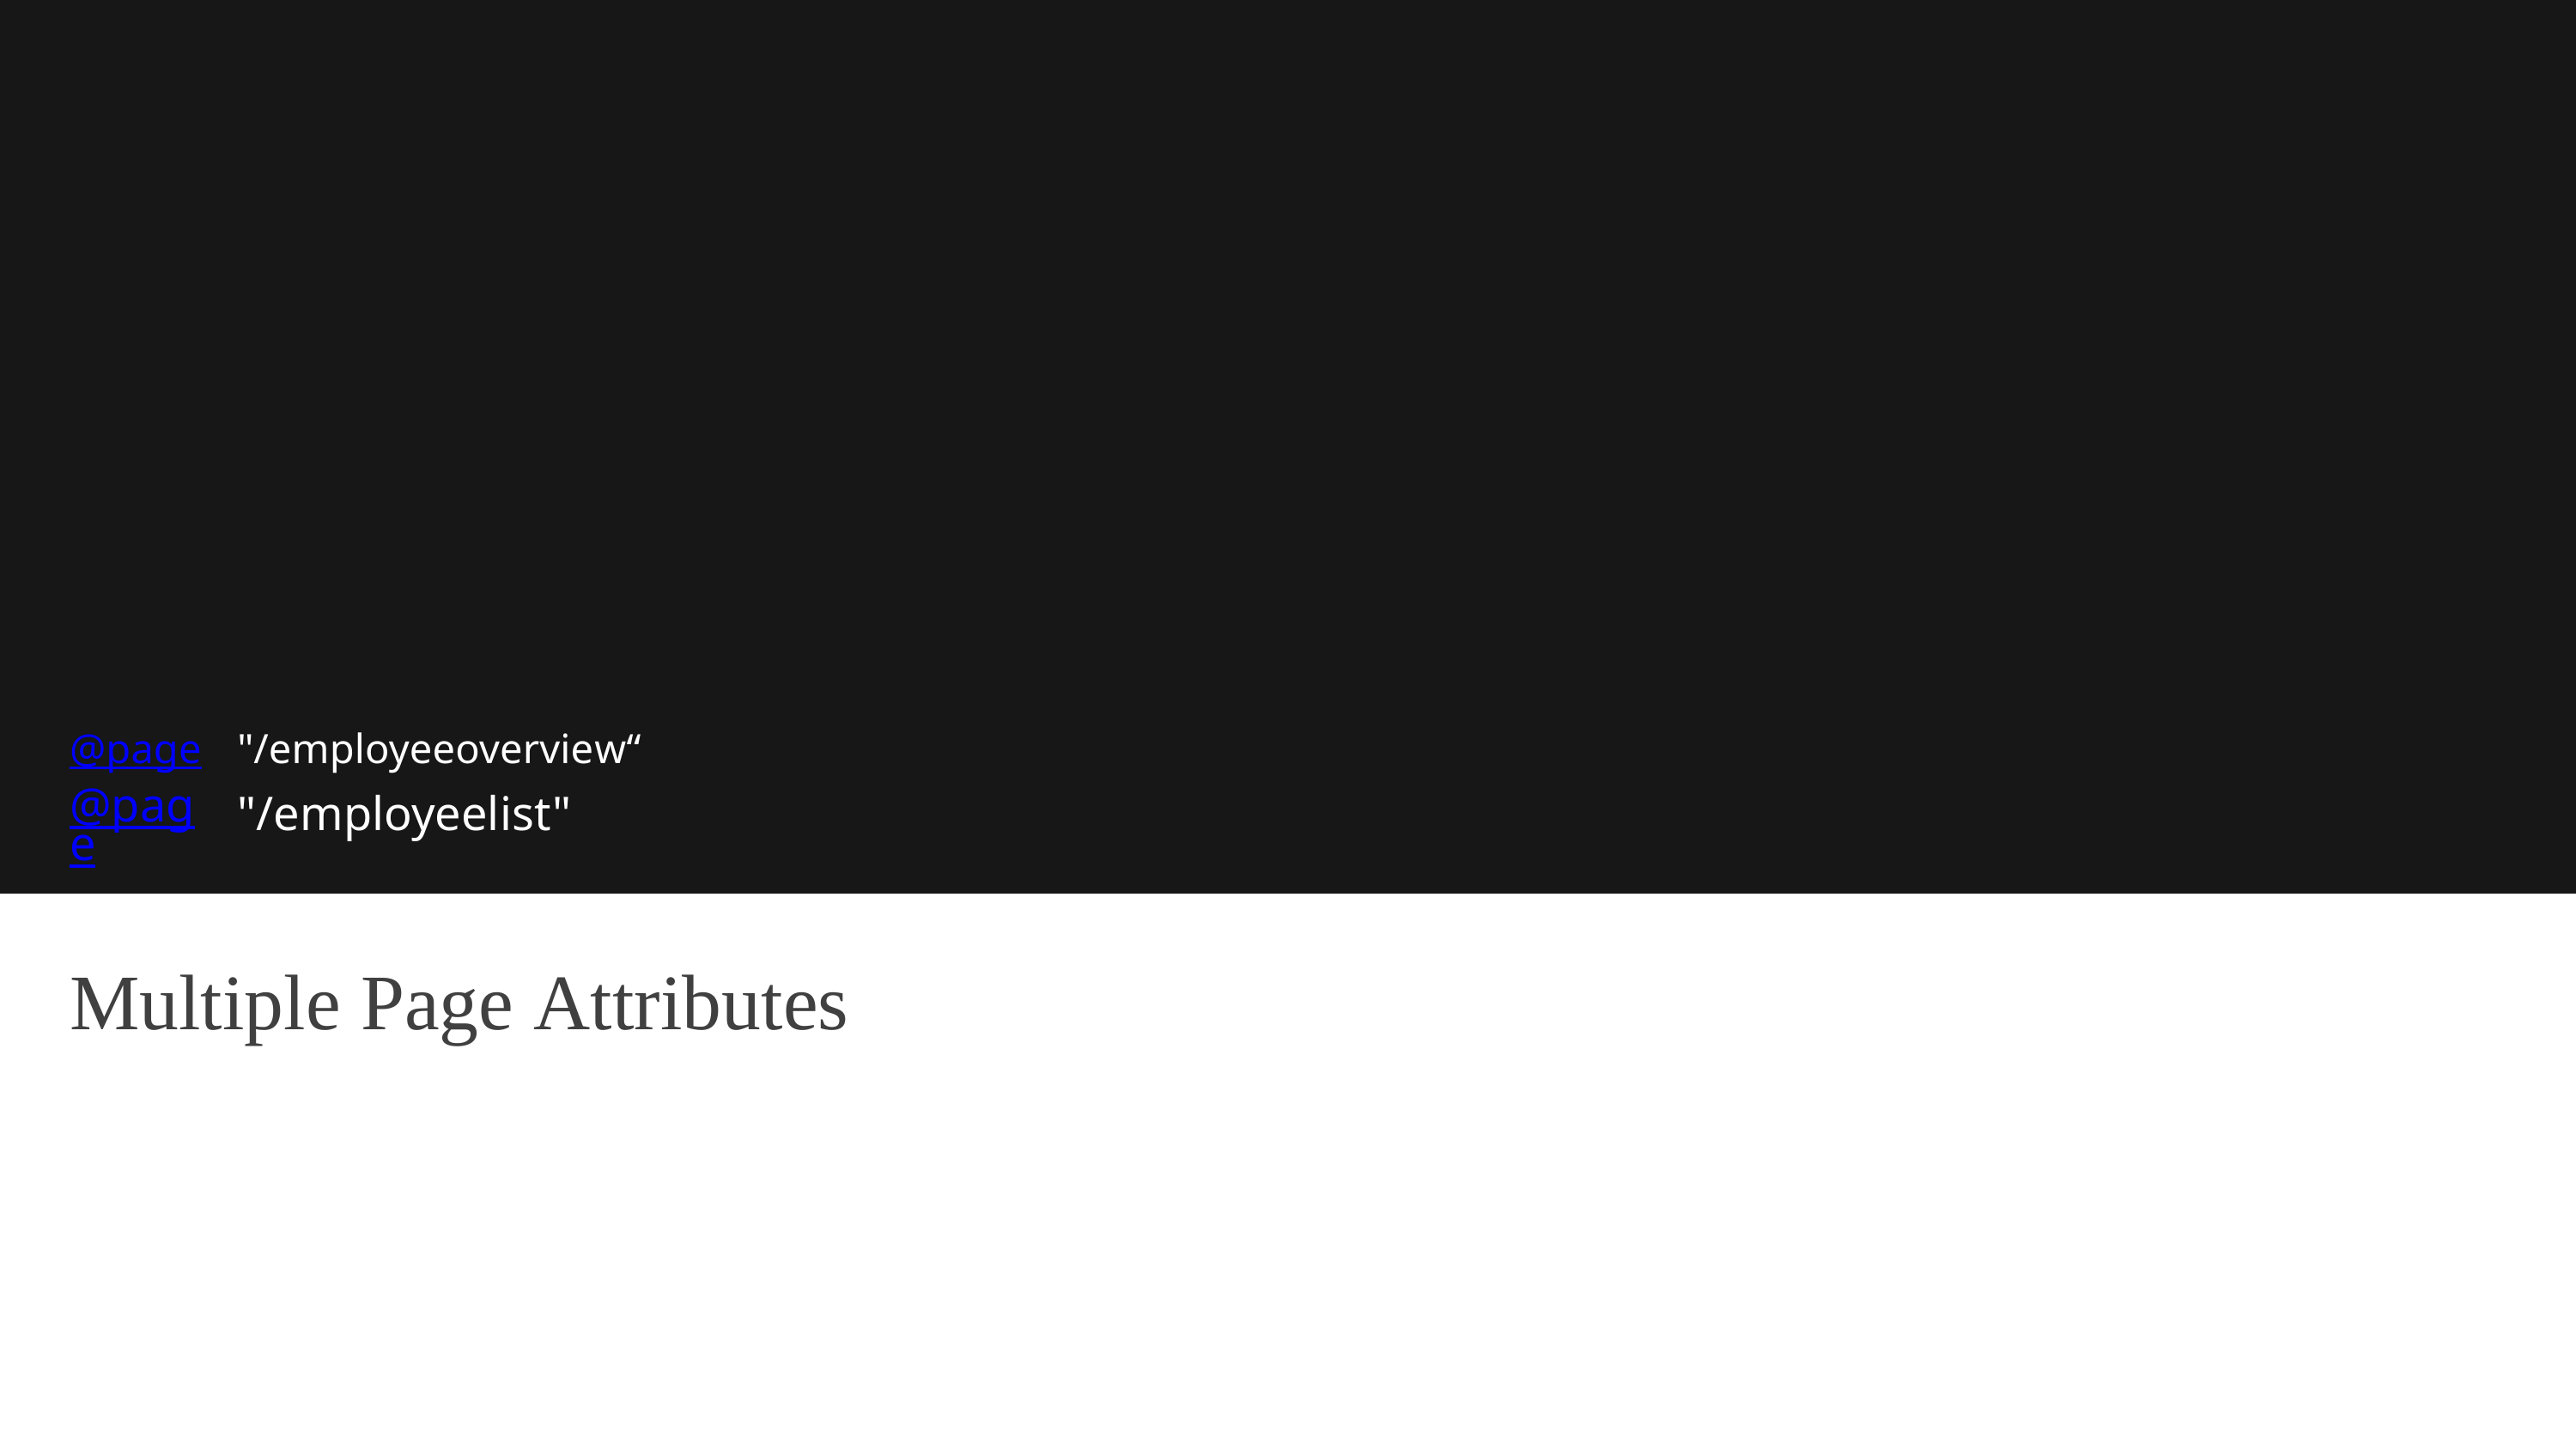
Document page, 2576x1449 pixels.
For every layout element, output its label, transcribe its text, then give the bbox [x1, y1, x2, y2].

text_box "/employeeoverview“ "/employeelist" [235, 728, 777, 840]
text_box [0, 894, 2576, 1449]
text_box Multiple Page Attributes [67, 963, 928, 1046]
text_box @page @page [67, 728, 218, 840]
text_box [0, 0, 2576, 894]
